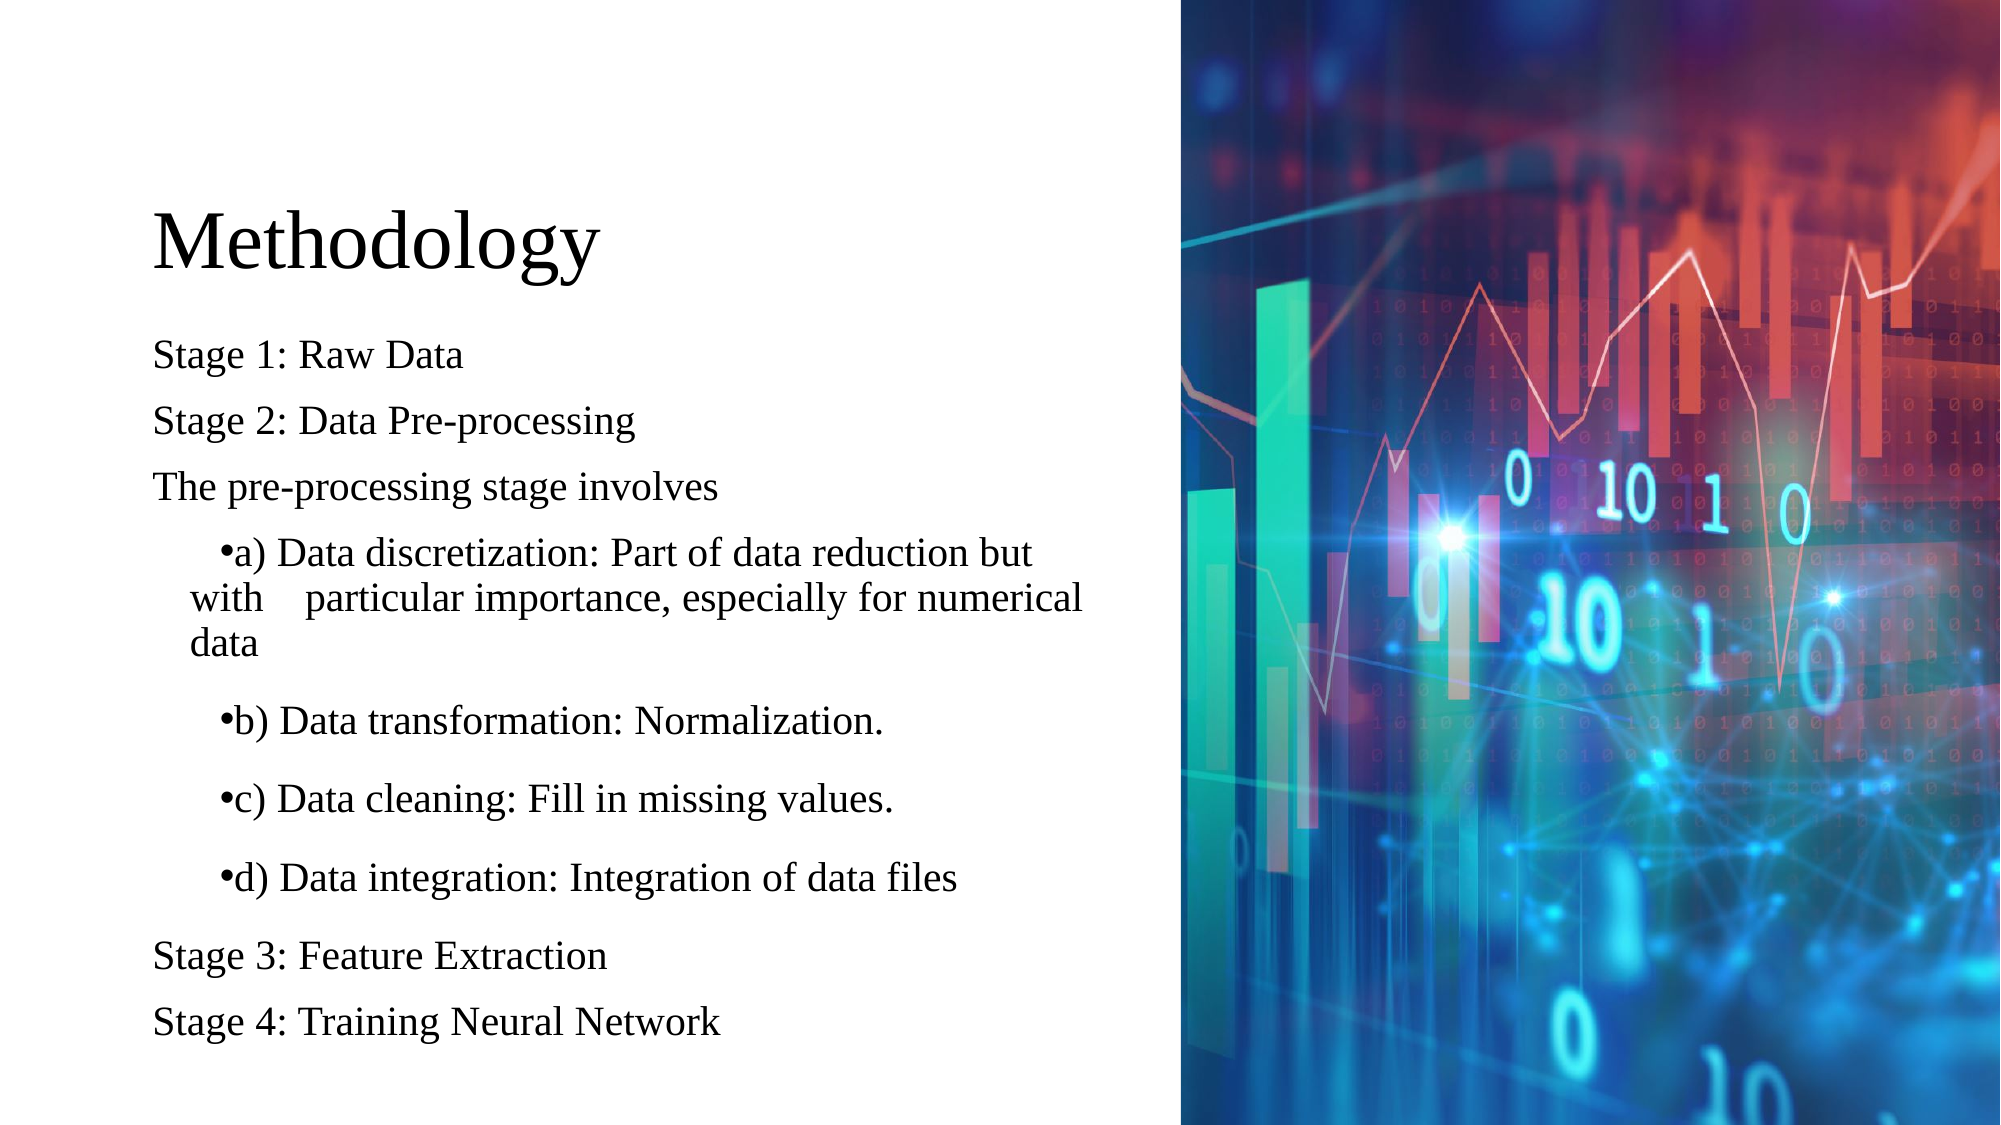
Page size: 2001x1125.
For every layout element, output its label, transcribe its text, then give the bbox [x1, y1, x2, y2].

title Methodology [137, 118, 1122, 324]
text_box [0, 0, 1180, 1125]
picture [1180, 0, 2000, 1125]
list Stage 1: Raw Data Stage 2: Data Pre-processing The pre-processing stage involves a) Data discretization: Part of data reduction but with particular importance, especially for numerical data b) Data transformation: Normalization. c) Data cleaning: Fill in missing values. d) Data integration: Integration of data files Stage 3: Feature Extraction Stage 4: Training Neural Network [137, 324, 1122, 1007]
